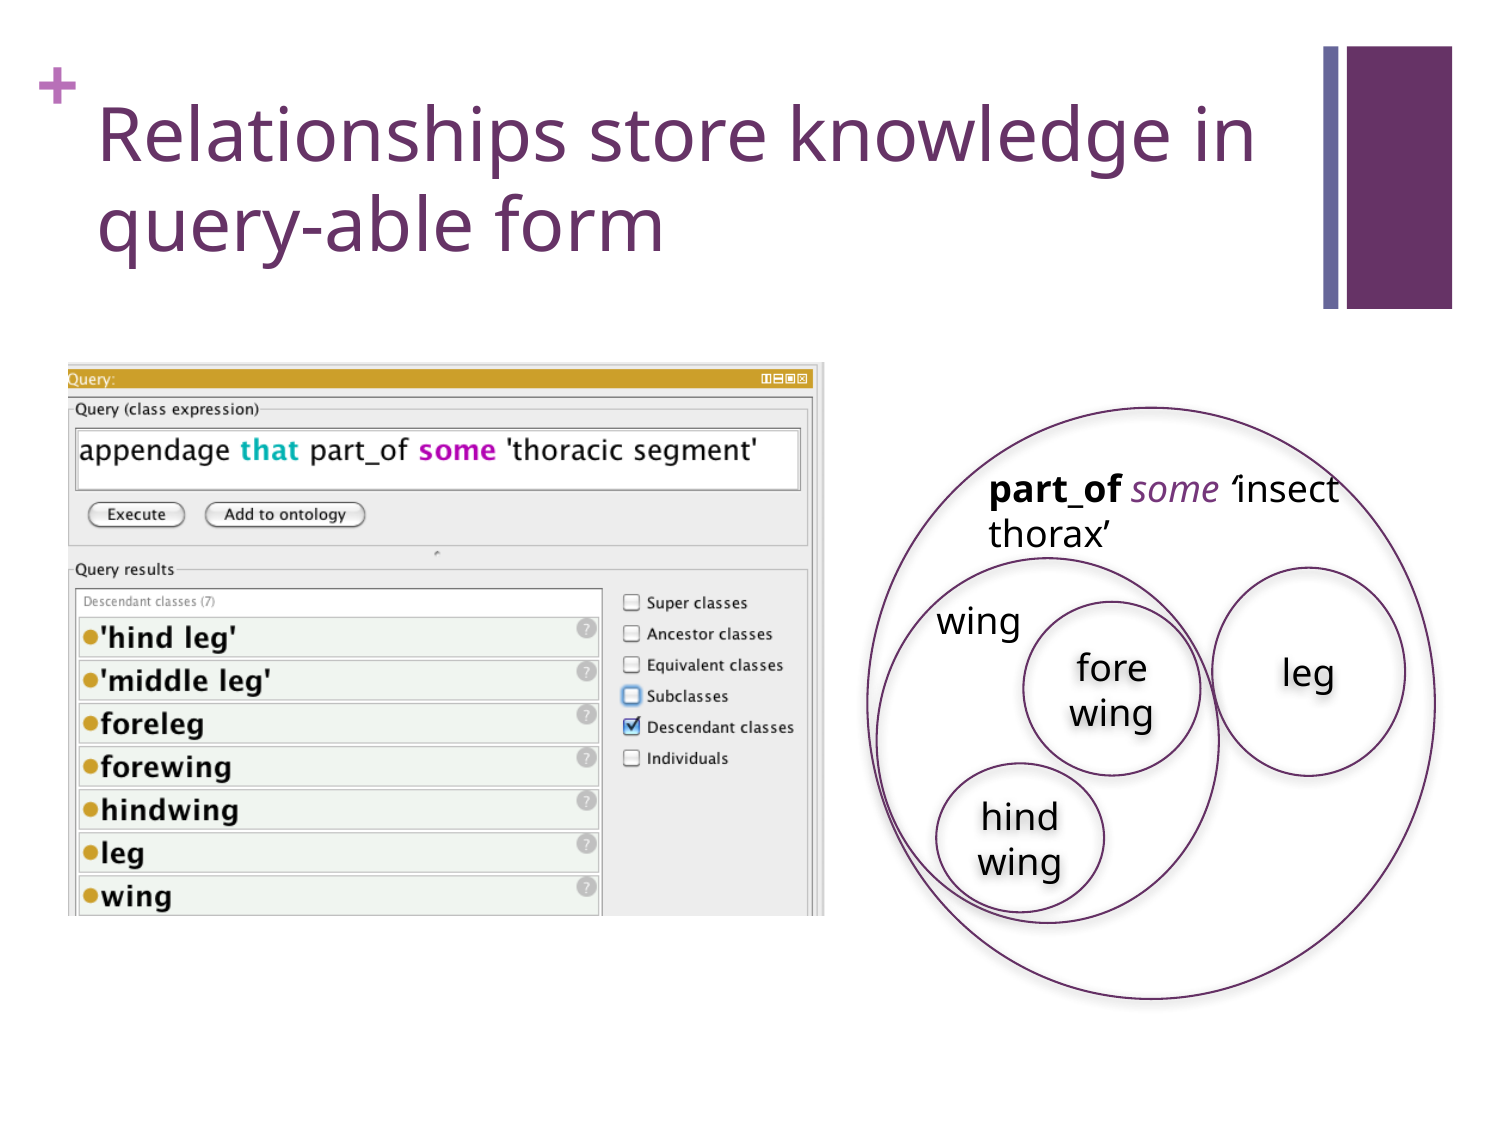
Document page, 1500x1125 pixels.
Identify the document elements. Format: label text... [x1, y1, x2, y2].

picture [67, 362, 826, 916]
text_box [950, 557, 1220, 925]
text_box wing [921, 589, 1064, 649]
text_box [992, 406, 1310, 457]
text_box forewing [1022, 600, 1202, 777]
text_box part_of some ‘insect thorax’ [973, 457, 1374, 563]
text_box hindwing [935, 762, 1106, 914]
text_box [875, 616, 1044, 887]
title Relationships store knowledge in query-able form [81, 79, 1322, 263]
text_box [866, 471, 992, 744]
text_box [918, 518, 1436, 1001]
